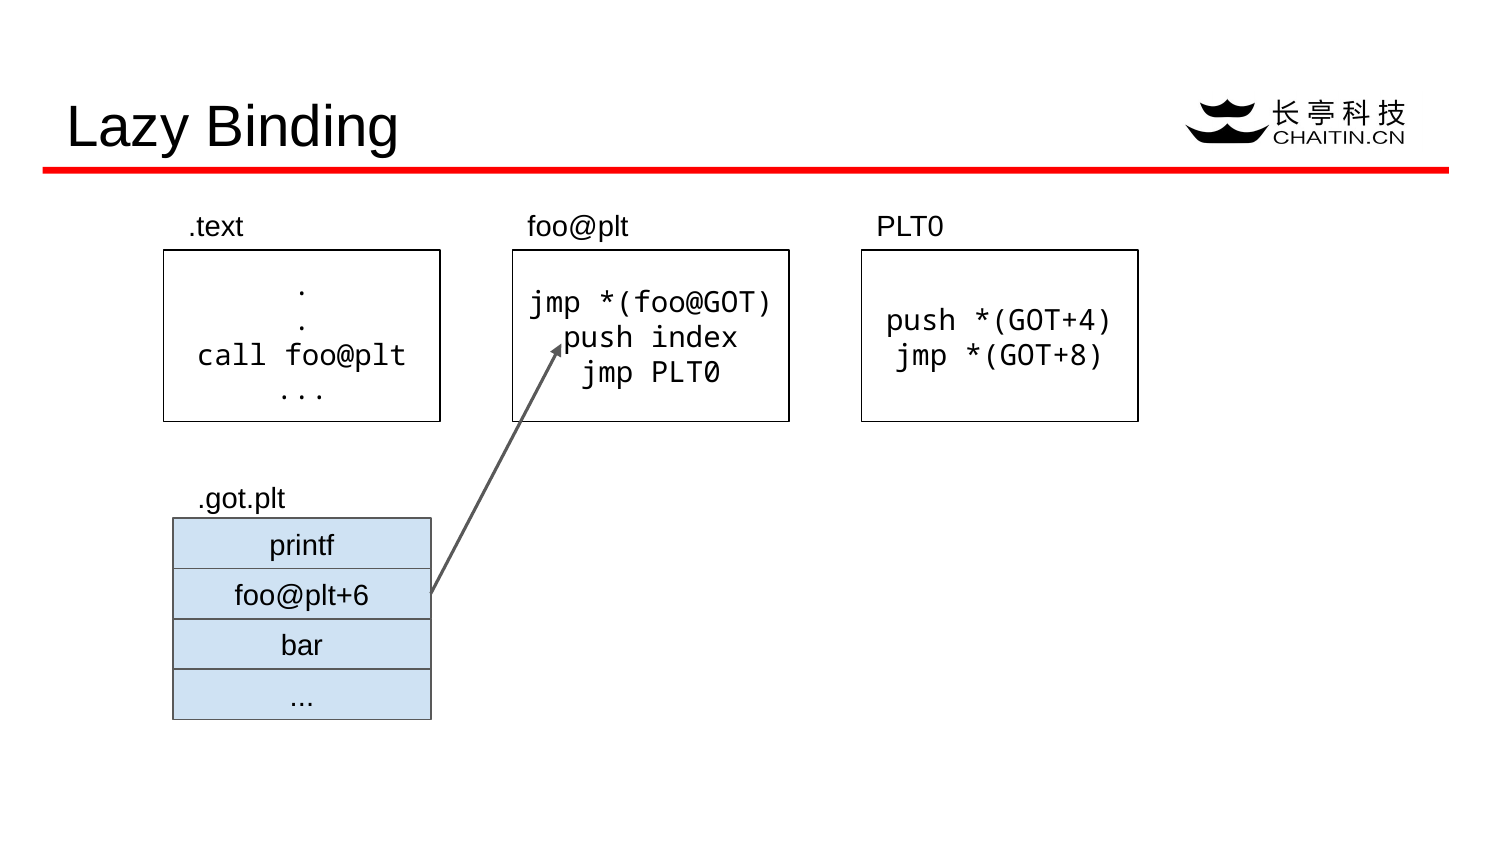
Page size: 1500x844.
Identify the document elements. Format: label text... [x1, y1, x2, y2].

text_box foo@plt [512, 192, 658, 260]
text_box printf [173, 518, 425, 568]
text_box jmp *(foo@GOT) push index jmp PLT0 [512, 250, 790, 422]
text_box PLT0 [861, 192, 1007, 260]
text_box push *(GOT+4) jmp *(GOT+8) [861, 250, 1138, 422]
text_box . . call foo@plt ... [163, 250, 441, 422]
text_box foo@plt+6 [173, 568, 431, 618]
text_box bar [173, 618, 431, 669]
text_box .got.plt [182, 463, 328, 531]
text_box .text [173, 192, 319, 260]
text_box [430, 343, 562, 594]
title Lazy Binding [51, 72, 1449, 167]
text_box ... [173, 669, 431, 720]
